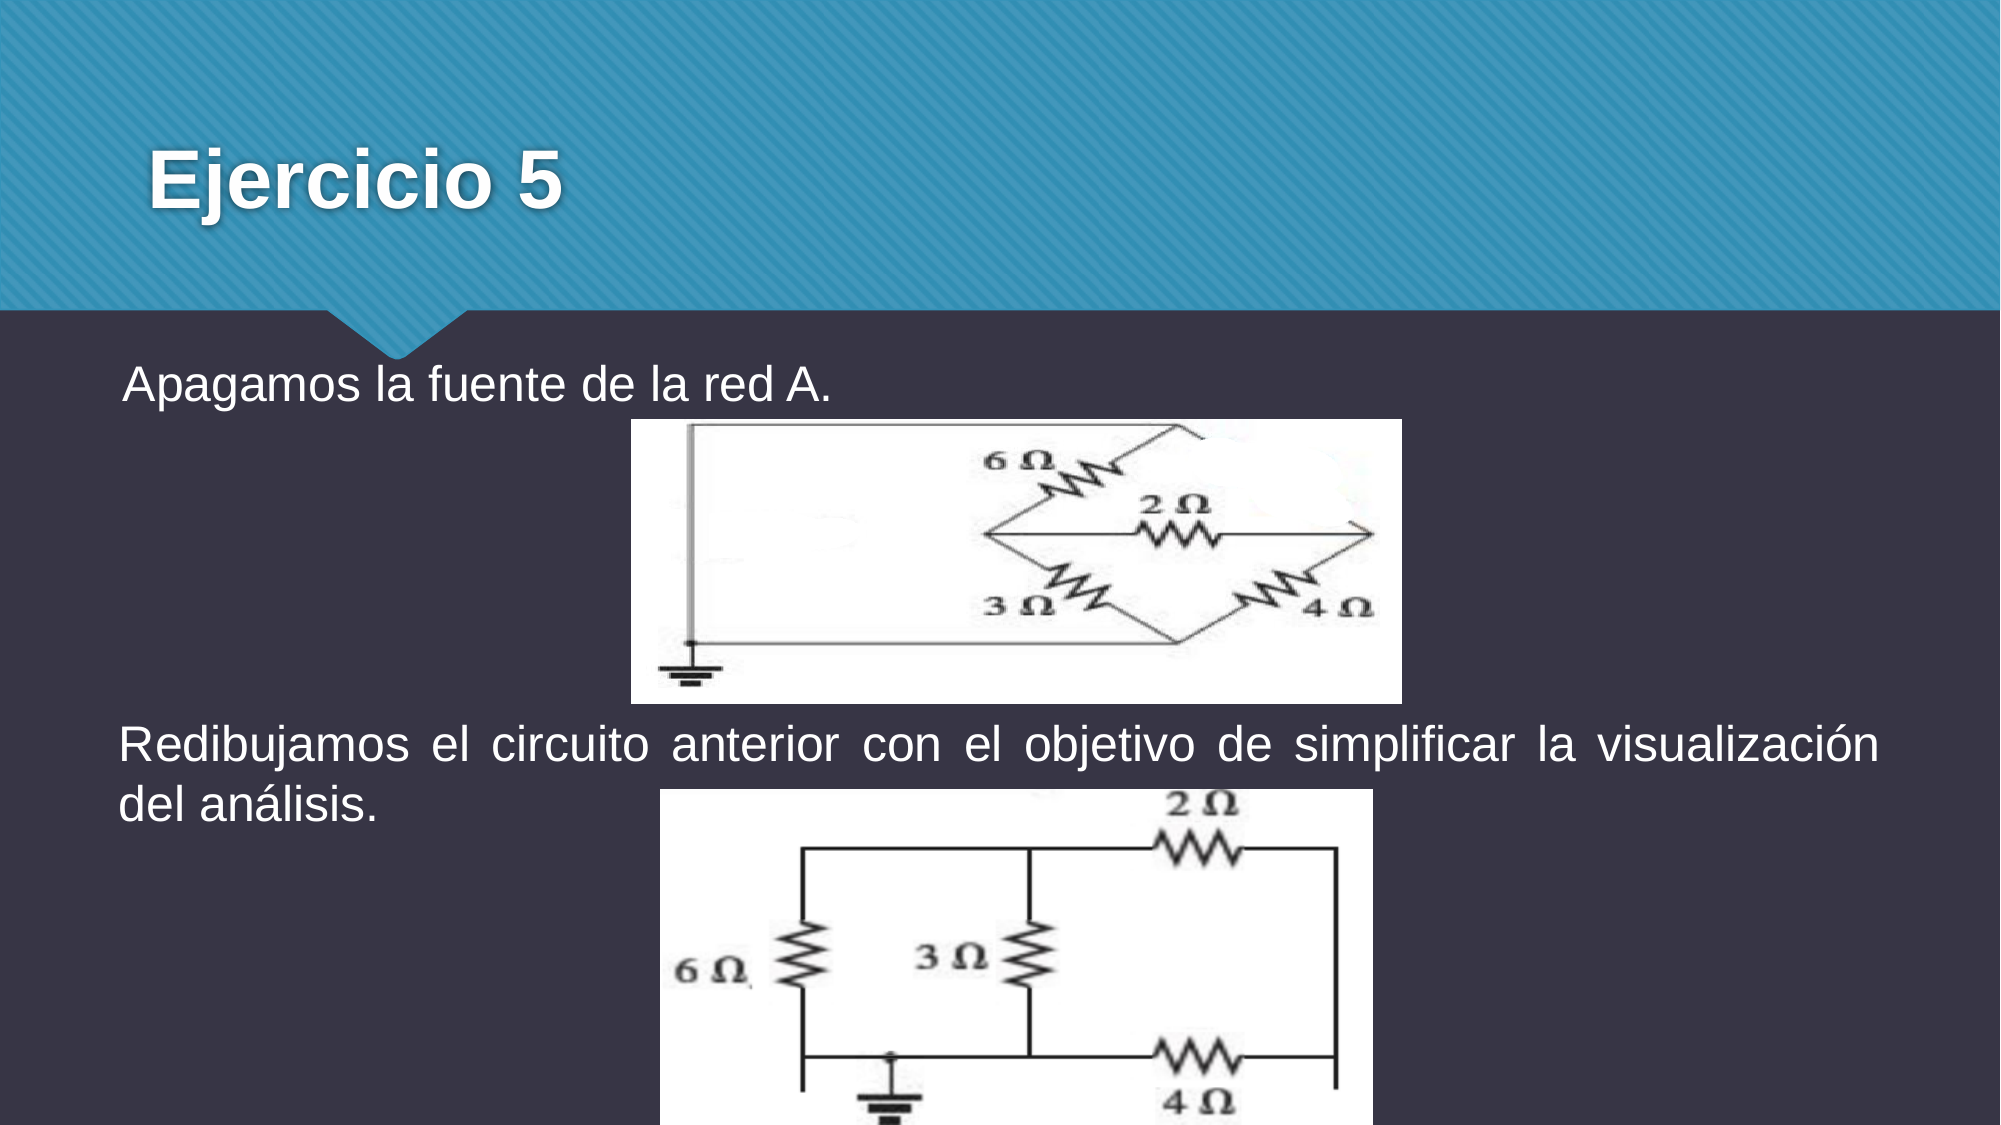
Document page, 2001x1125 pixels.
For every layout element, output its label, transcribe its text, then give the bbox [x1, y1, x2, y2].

picture [630, 419, 1402, 705]
title Ejercicio 5 [132, 73, 1868, 233]
text_box Redibujamos el circuito anterior con el objetivo de simplificar la visualización del análisis. [104, 703, 1896, 839]
picture [659, 789, 1373, 1125]
text_box Apagamos la fuente de la red A. [108, 343, 850, 419]
